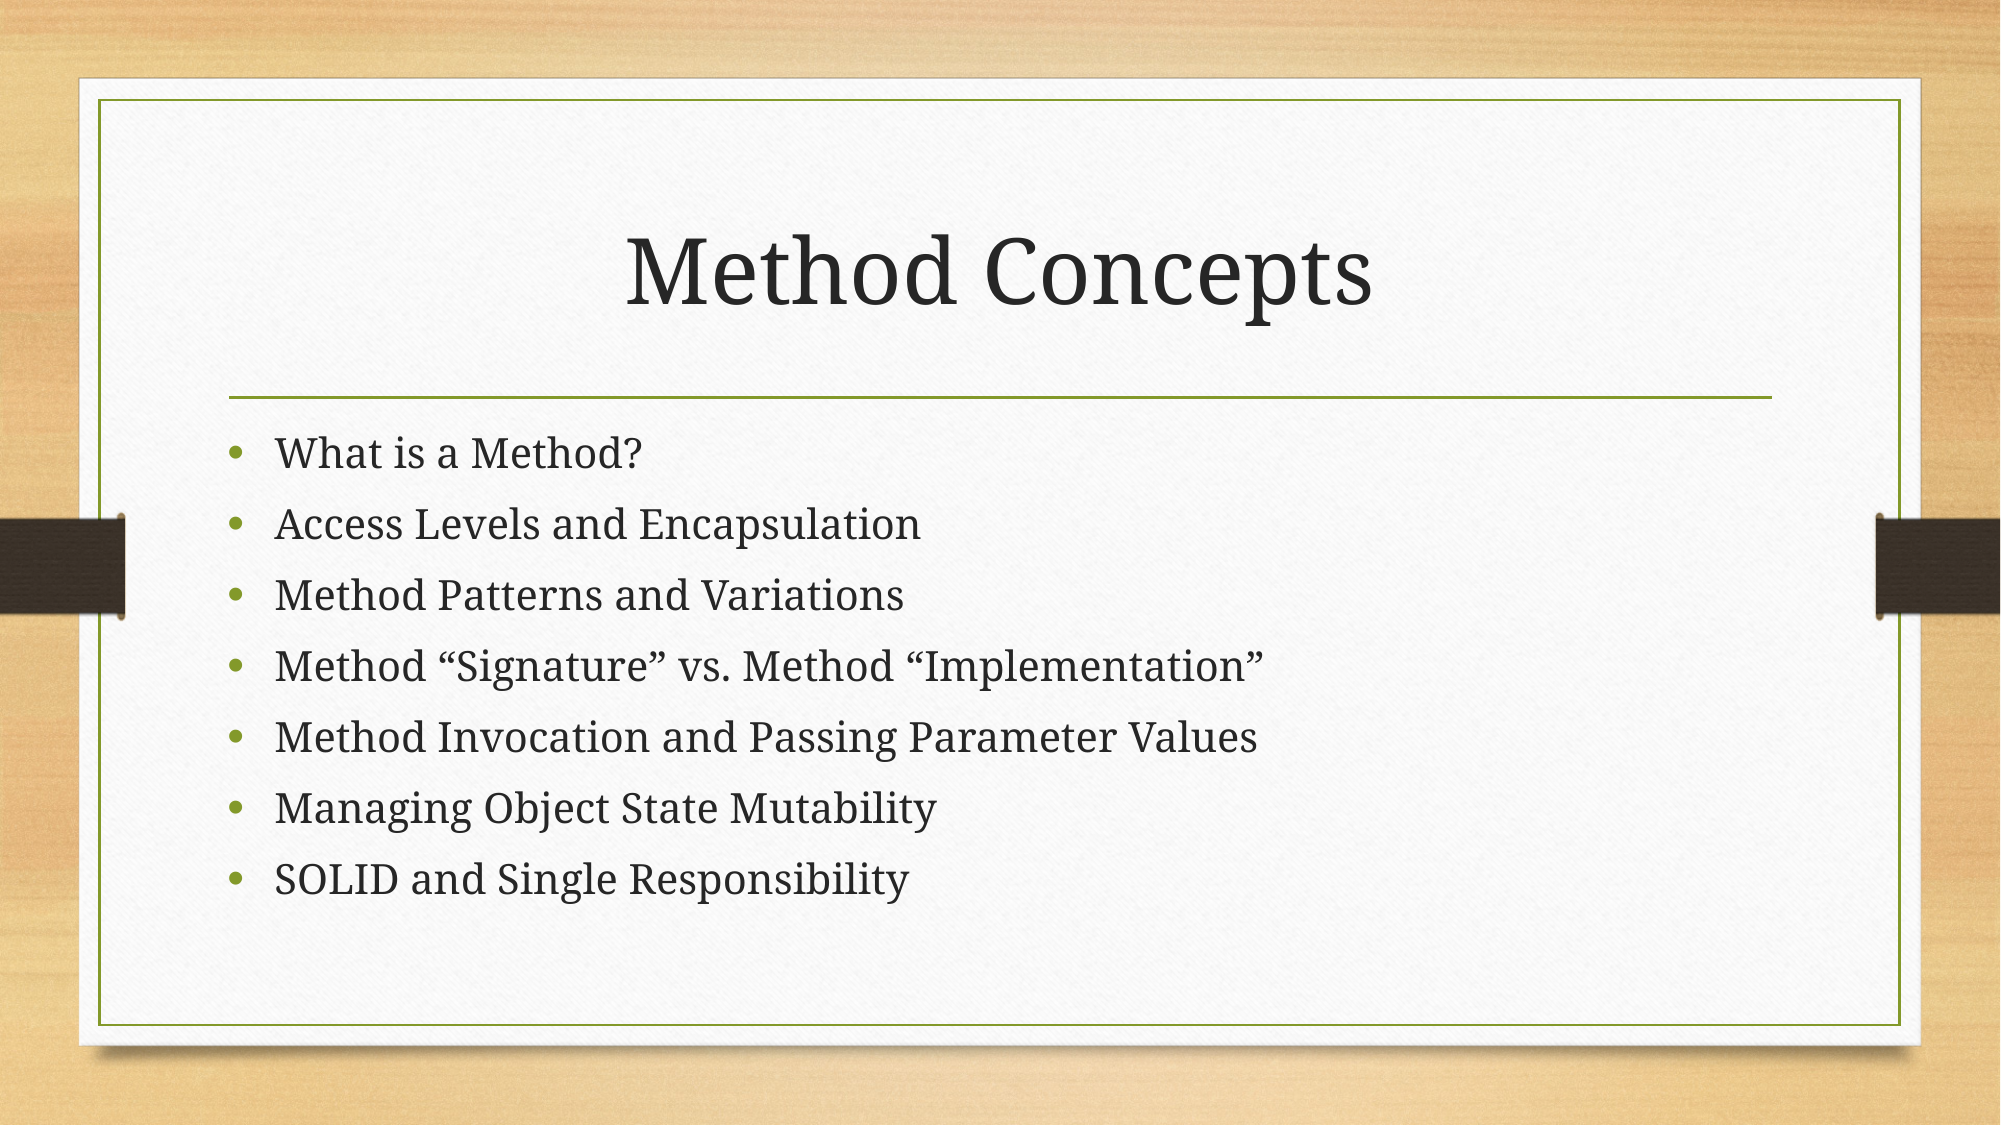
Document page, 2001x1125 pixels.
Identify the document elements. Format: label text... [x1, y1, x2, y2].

picture [0, 0, 2001, 1125]
list What is a Method? Access Levels and Encapsulation Method Patterns and Variations Method “Signature” vs. Method “Implementation” Method Invocation and Passing Parameter Values Managing Object State Mutability SOLID and Single Responsibility [212, 419, 1788, 1079]
title Method Concepts [212, 161, 1788, 375]
